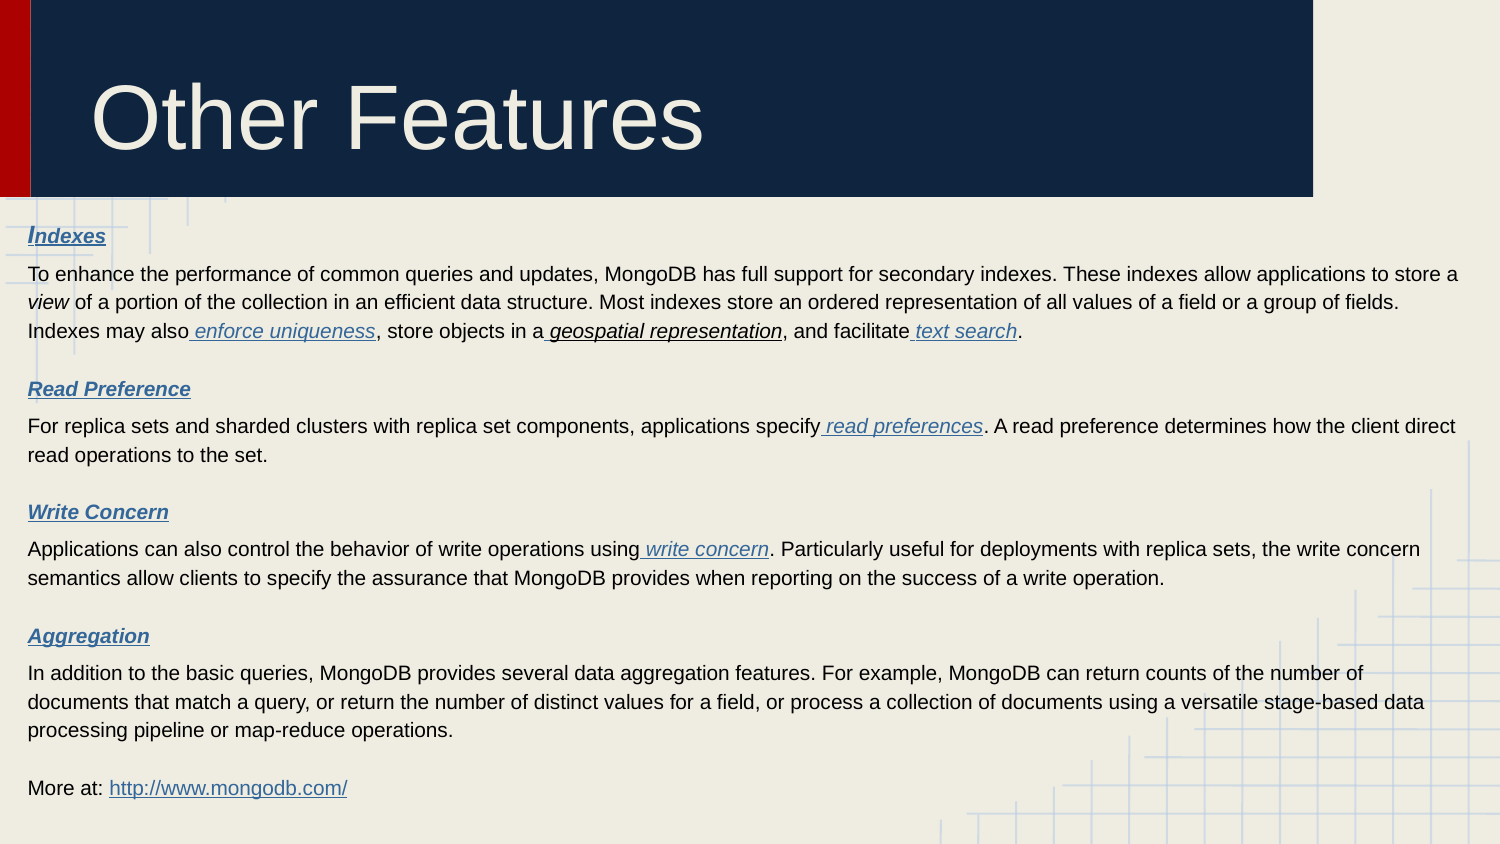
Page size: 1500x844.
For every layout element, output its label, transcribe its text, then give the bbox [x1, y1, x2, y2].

list Indexes To enhance the performance of common queries and updates, MongoDB has full support for secondary indexes. These indexes allow applications to store a view of a portion of the collection in an efficient data structure. Most indexes store an ordered representation of all values of a field or a group of fields. Indexes may also enforce uniqueness, store objects in a geospatial representation, and facilitate text search. Read Preference For replica sets and sharded clusters with replica set components, applications specify read preferences. A read preference determines how the client direct read operations to the set. Write Concern Applications can also control the behavior of write operations using write concern. Particularly useful for deployments with replica sets, the write concern semantics allow clients to specify the assurance that MongoDB provides when reporting on the success of a write operation. Aggregation In addition to the basic queries, MongoDB provides several data aggregation features. For example, MongoDB can return counts of the number of documents that match a query, or return the number of distinct values for a field, or process a collection of documents using a versatile stage-based data processing pipeline or map-reduce operations. More at: http://www.mongodb.com/ [12, 198, 1477, 758]
title Other Features [75, 16, 1276, 183]
